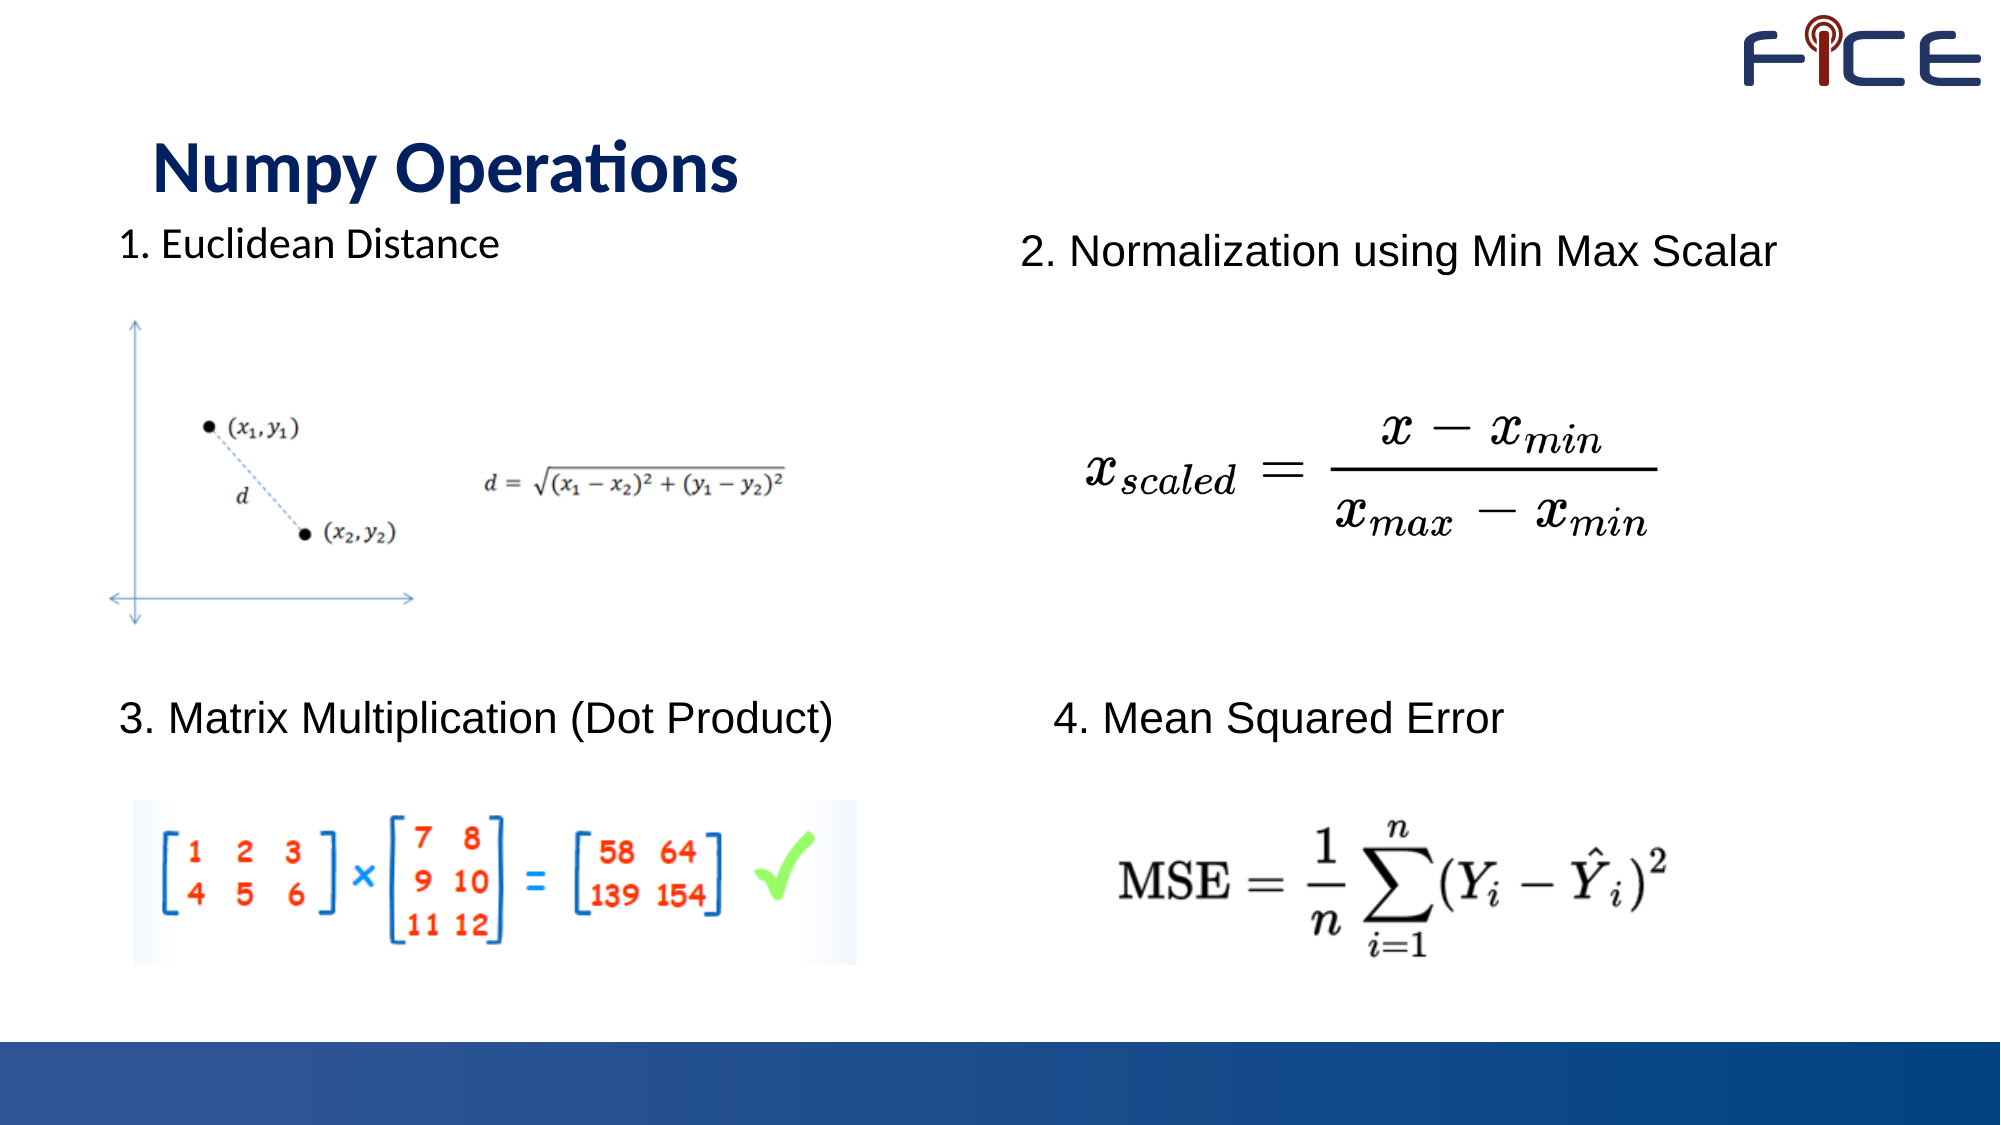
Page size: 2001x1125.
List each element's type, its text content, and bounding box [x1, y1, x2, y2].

text_box 2. Normalization using Min Max Scalar [999, 212, 1900, 955]
picture [1082, 403, 1667, 543]
text_box 3. Matrix Multiplication (Dot Product) [98, 679, 999, 1125]
title Numpy Operations [137, 59, 1863, 212]
text_box 4. Mean Squared Error [1033, 679, 1934, 1100]
picture [133, 800, 857, 966]
picture [1744, 15, 1981, 86]
picture [1118, 813, 1674, 966]
picture [101, 312, 801, 634]
list 1. Euclidean Distance [102, 212, 999, 633]
